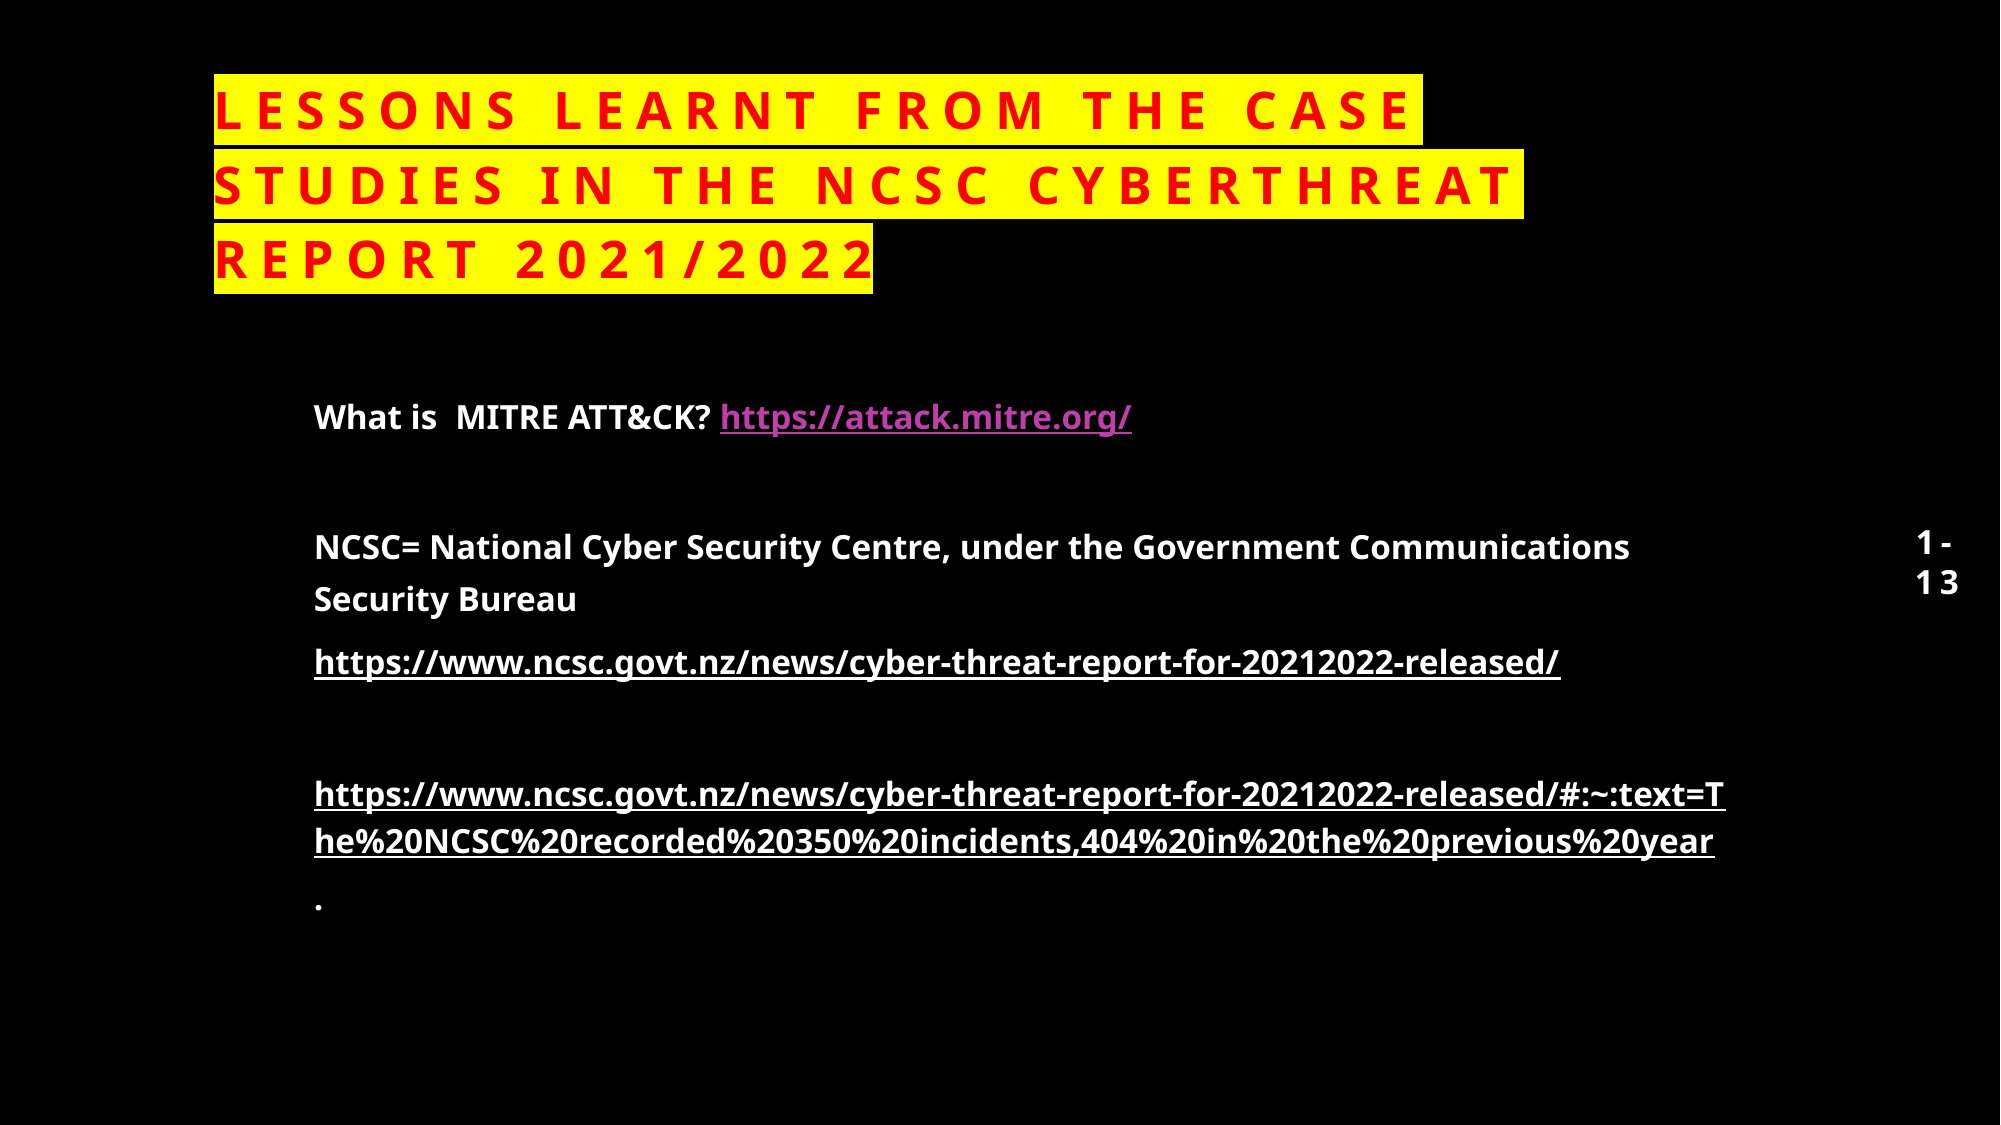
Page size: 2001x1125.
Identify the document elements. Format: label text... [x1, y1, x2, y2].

list What is MITRE ATT&CK? https://attack.mitre.org/ NCSC= National Cyber Security Centre, under the Government Communications Security Bureau https://www.ncsc.govt.nz/news/cyber-threat-report-for-20212022-released/ https://www.ncsc.govt.nz/news/cyber-threat-report-for-20212022-released/#:~:text=The%20NCSC%20recorded%20350%20incidents,404%20in%20the%20previous%20year. [234, 375, 1750, 1000]
title Lessons learnt from the case studies in the NCSC Cyberthreat Report 2021/2022 [198, 54, 1715, 359]
slide_number 1-13 [1885, 528, 1989, 599]
